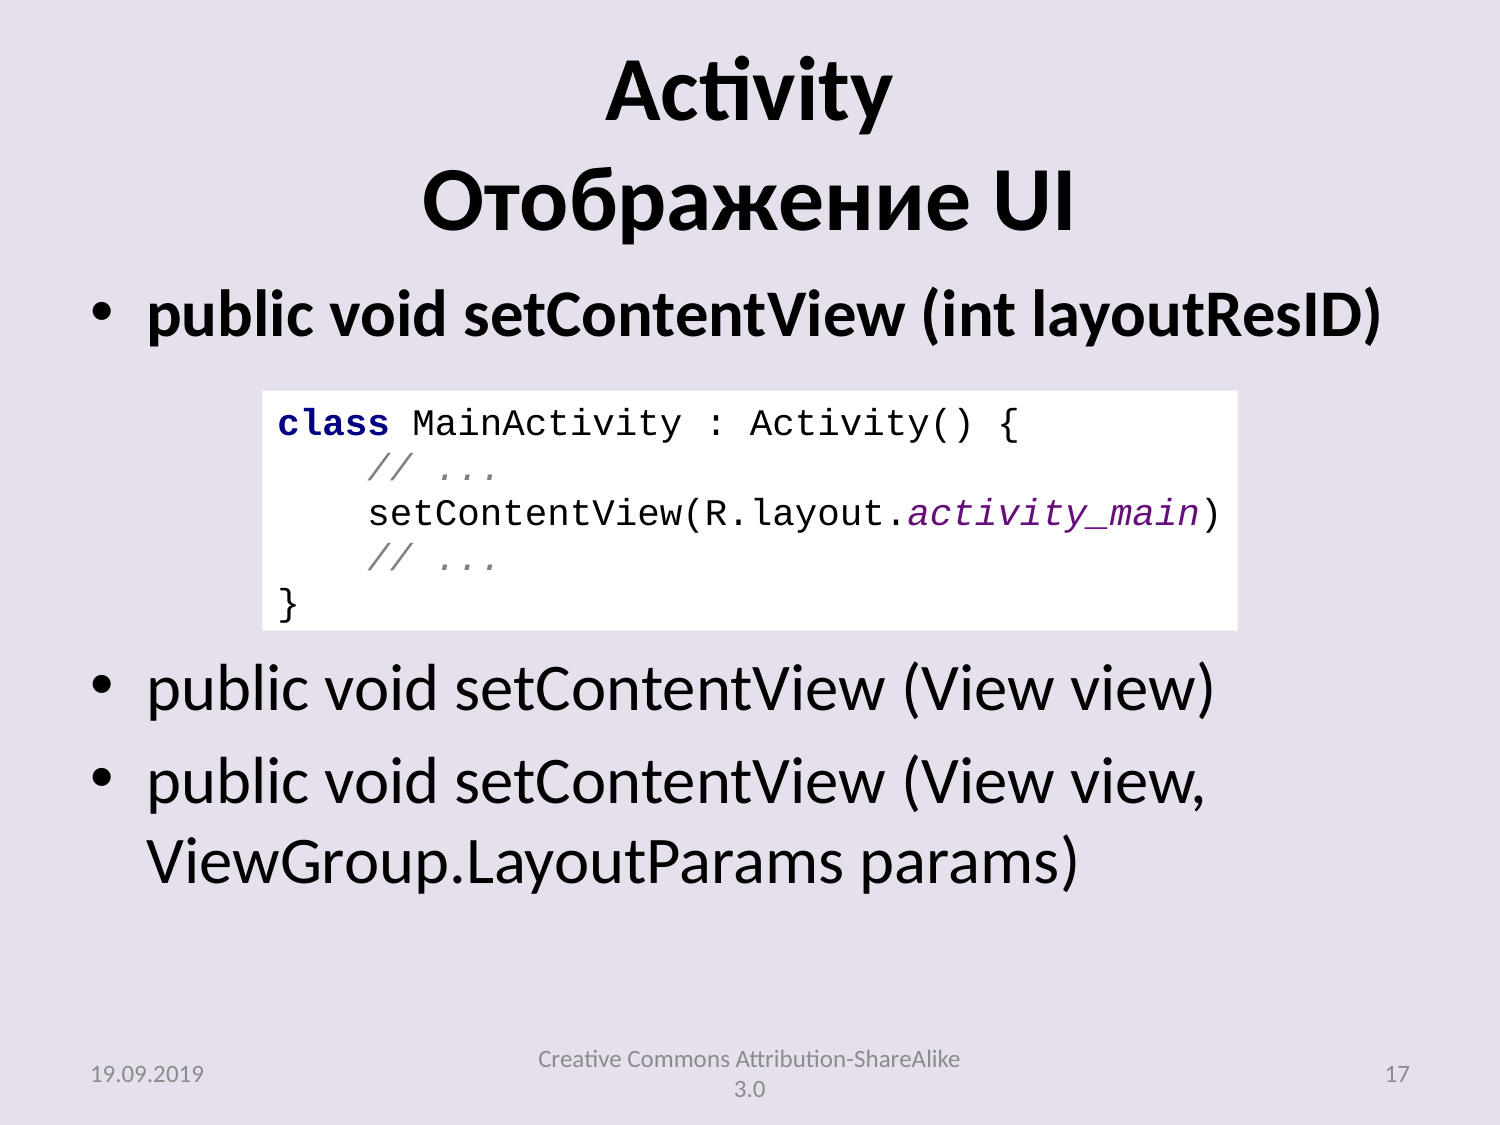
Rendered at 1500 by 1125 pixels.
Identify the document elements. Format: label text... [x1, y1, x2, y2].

footer Creative Commons Attribution-ShareAlike 3.0 [512, 1042, 988, 1103]
title Activity Отображение UI [74, 44, 1426, 233]
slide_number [75, 1042, 425, 1103]
slide_number 17 [1074, 1042, 1425, 1103]
text_box class MainActivity : Activity() { // ... setContentView(R.layout.activity_main) // ... } [262, 390, 1238, 631]
list public void setContentView (int layoutResID) public void setContentView (View view) public void setContentView (View view, ViewGroup.LayoutParams params) [74, 262, 1426, 1006]
